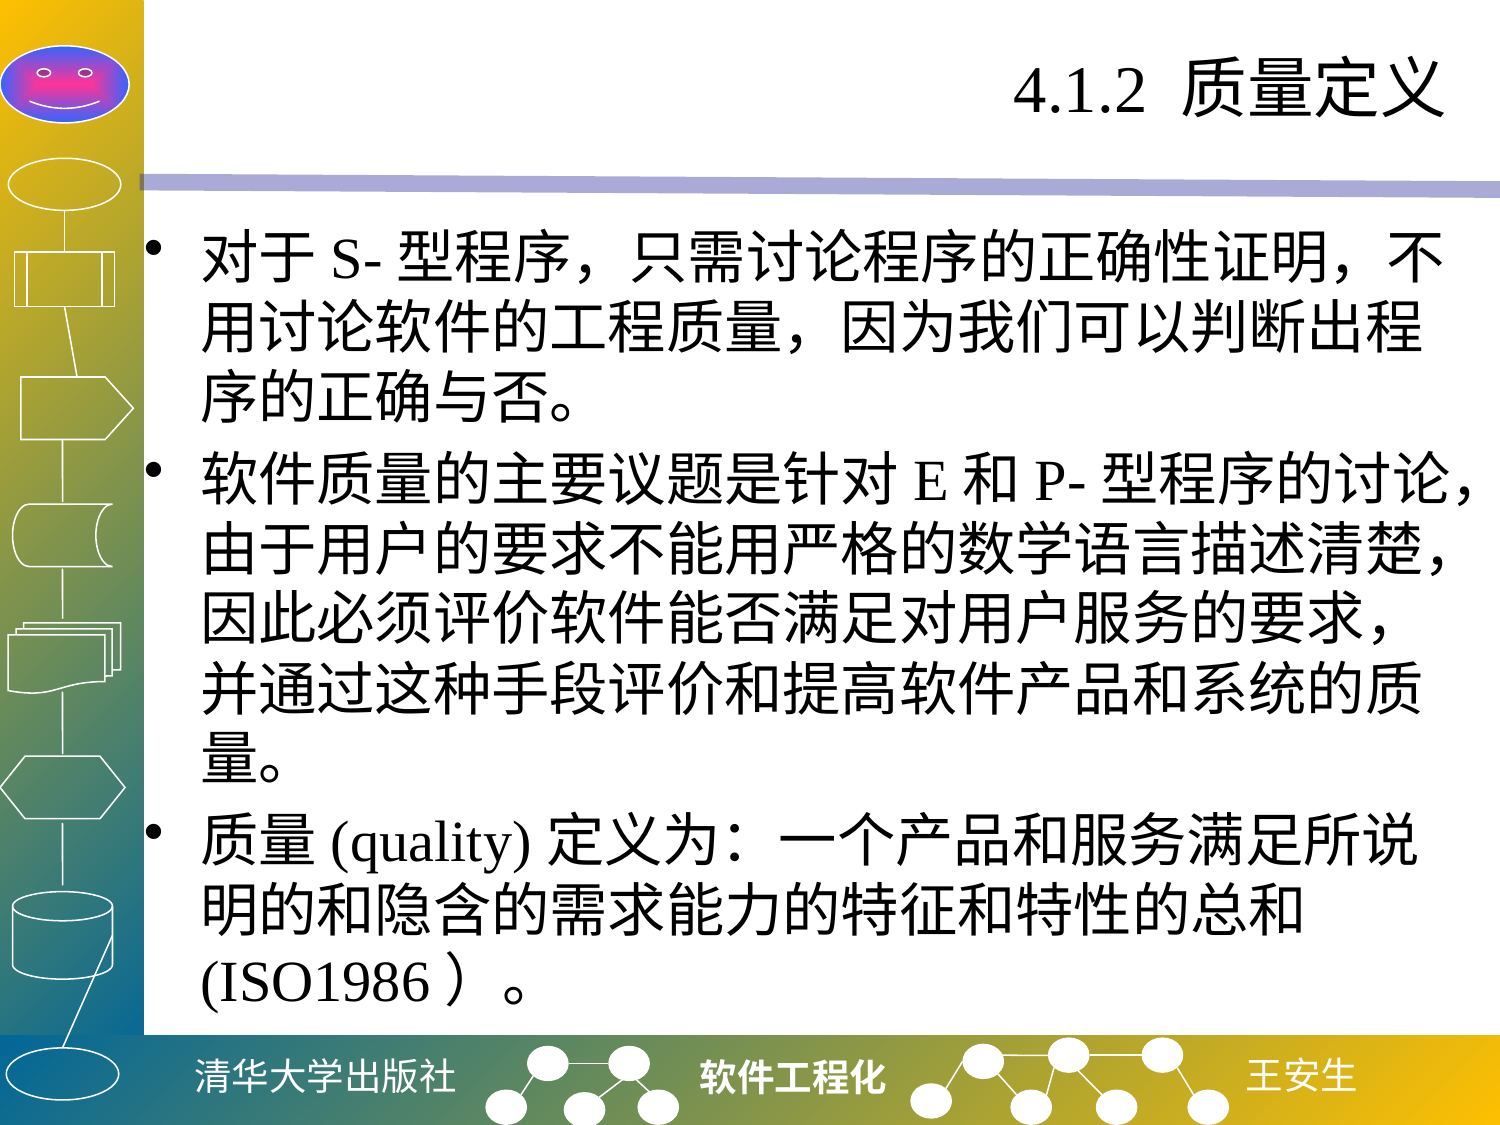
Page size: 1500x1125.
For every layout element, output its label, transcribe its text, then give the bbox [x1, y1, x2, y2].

title 4.1.2 质量定义 [187, 24, 1463, 147]
list 对于S-型程序，只需讨论程序的正确性证明，不用讨论软件的工程质量，因为我们可以判断出程序的正确与否。 软件质量的主要议题是针对E和P-型程序的讨论，由于用户的要求不能用严格的数学语言描述清楚，因此必须评价软件能否满足对用户服务的要求，并通过这种手段评价和提高软件产品和系统的质量。 质量(quality)定义为：一个产品和服务满足所说明的和隐含的需求能力的特征和特性的总和(ISO1986）。 [128, 212, 1476, 1038]
